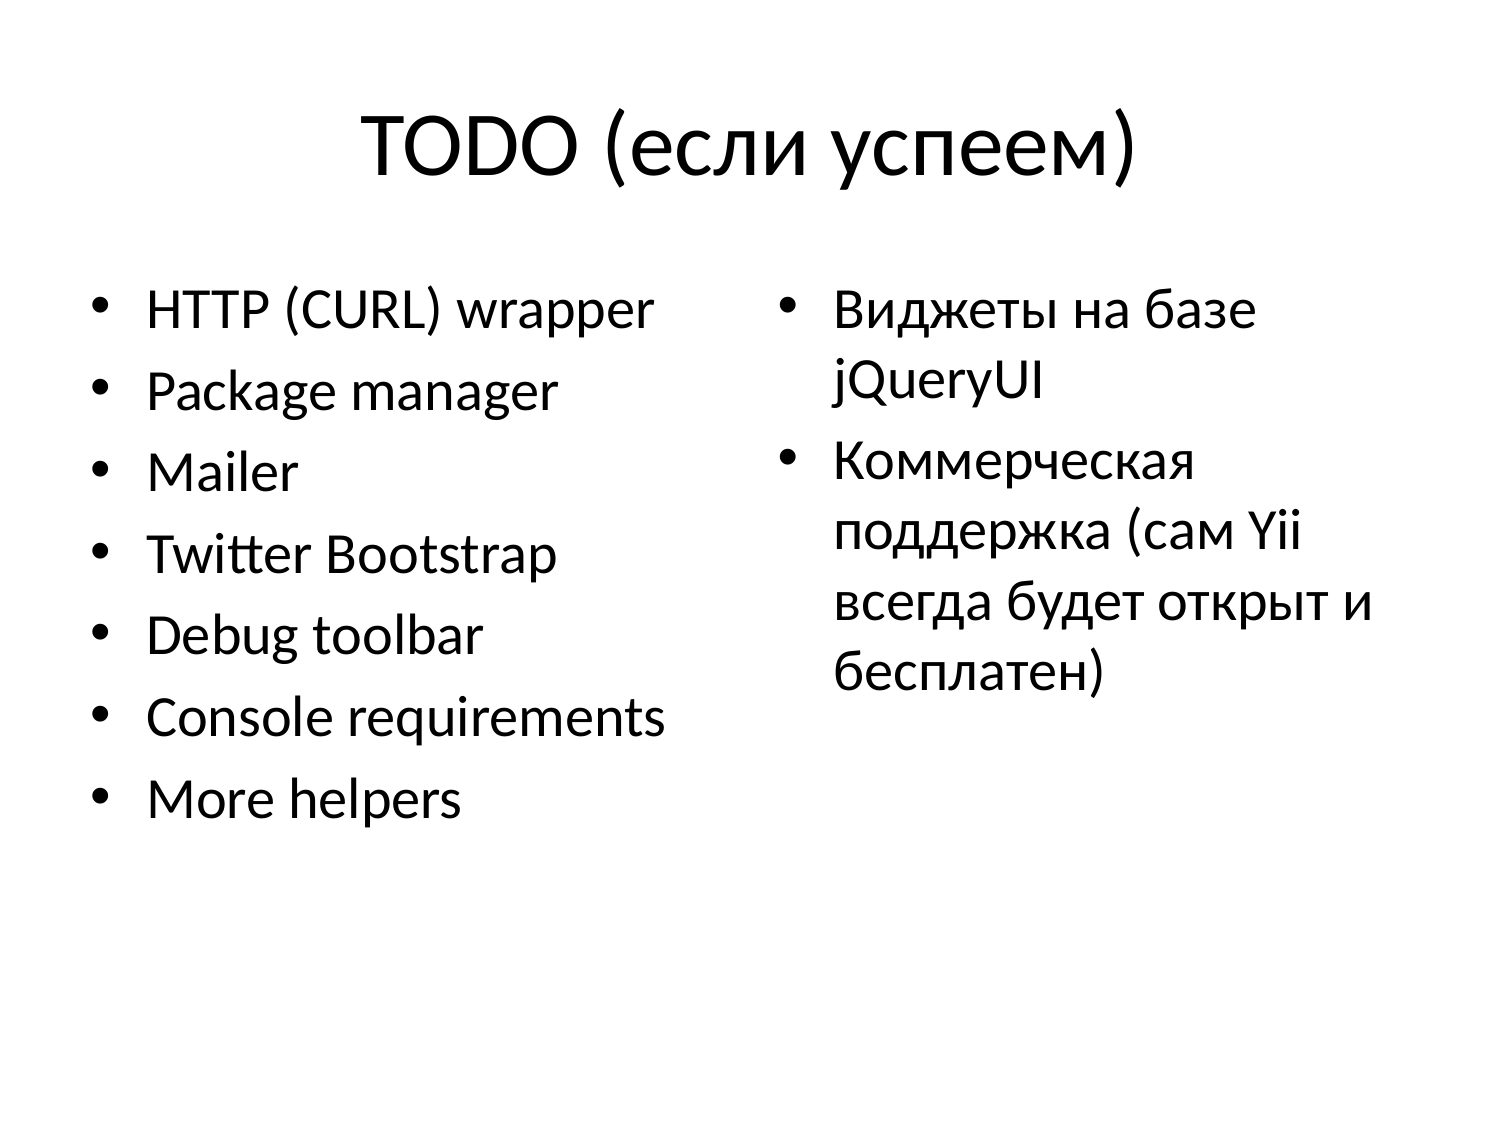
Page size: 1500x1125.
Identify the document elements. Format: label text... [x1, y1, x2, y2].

title TODO (если успеем) [75, 45, 1425, 233]
list HTTP (CURL) wrapper Package manager Mailer Twitter Bootstrap Debug toolbar Console requirements More helpers [75, 262, 738, 1005]
list Виджеты на базе jQueryUI Коммерческая поддержка (сам Yii всегда будет открыт и бесплатен) [762, 262, 1425, 1005]
